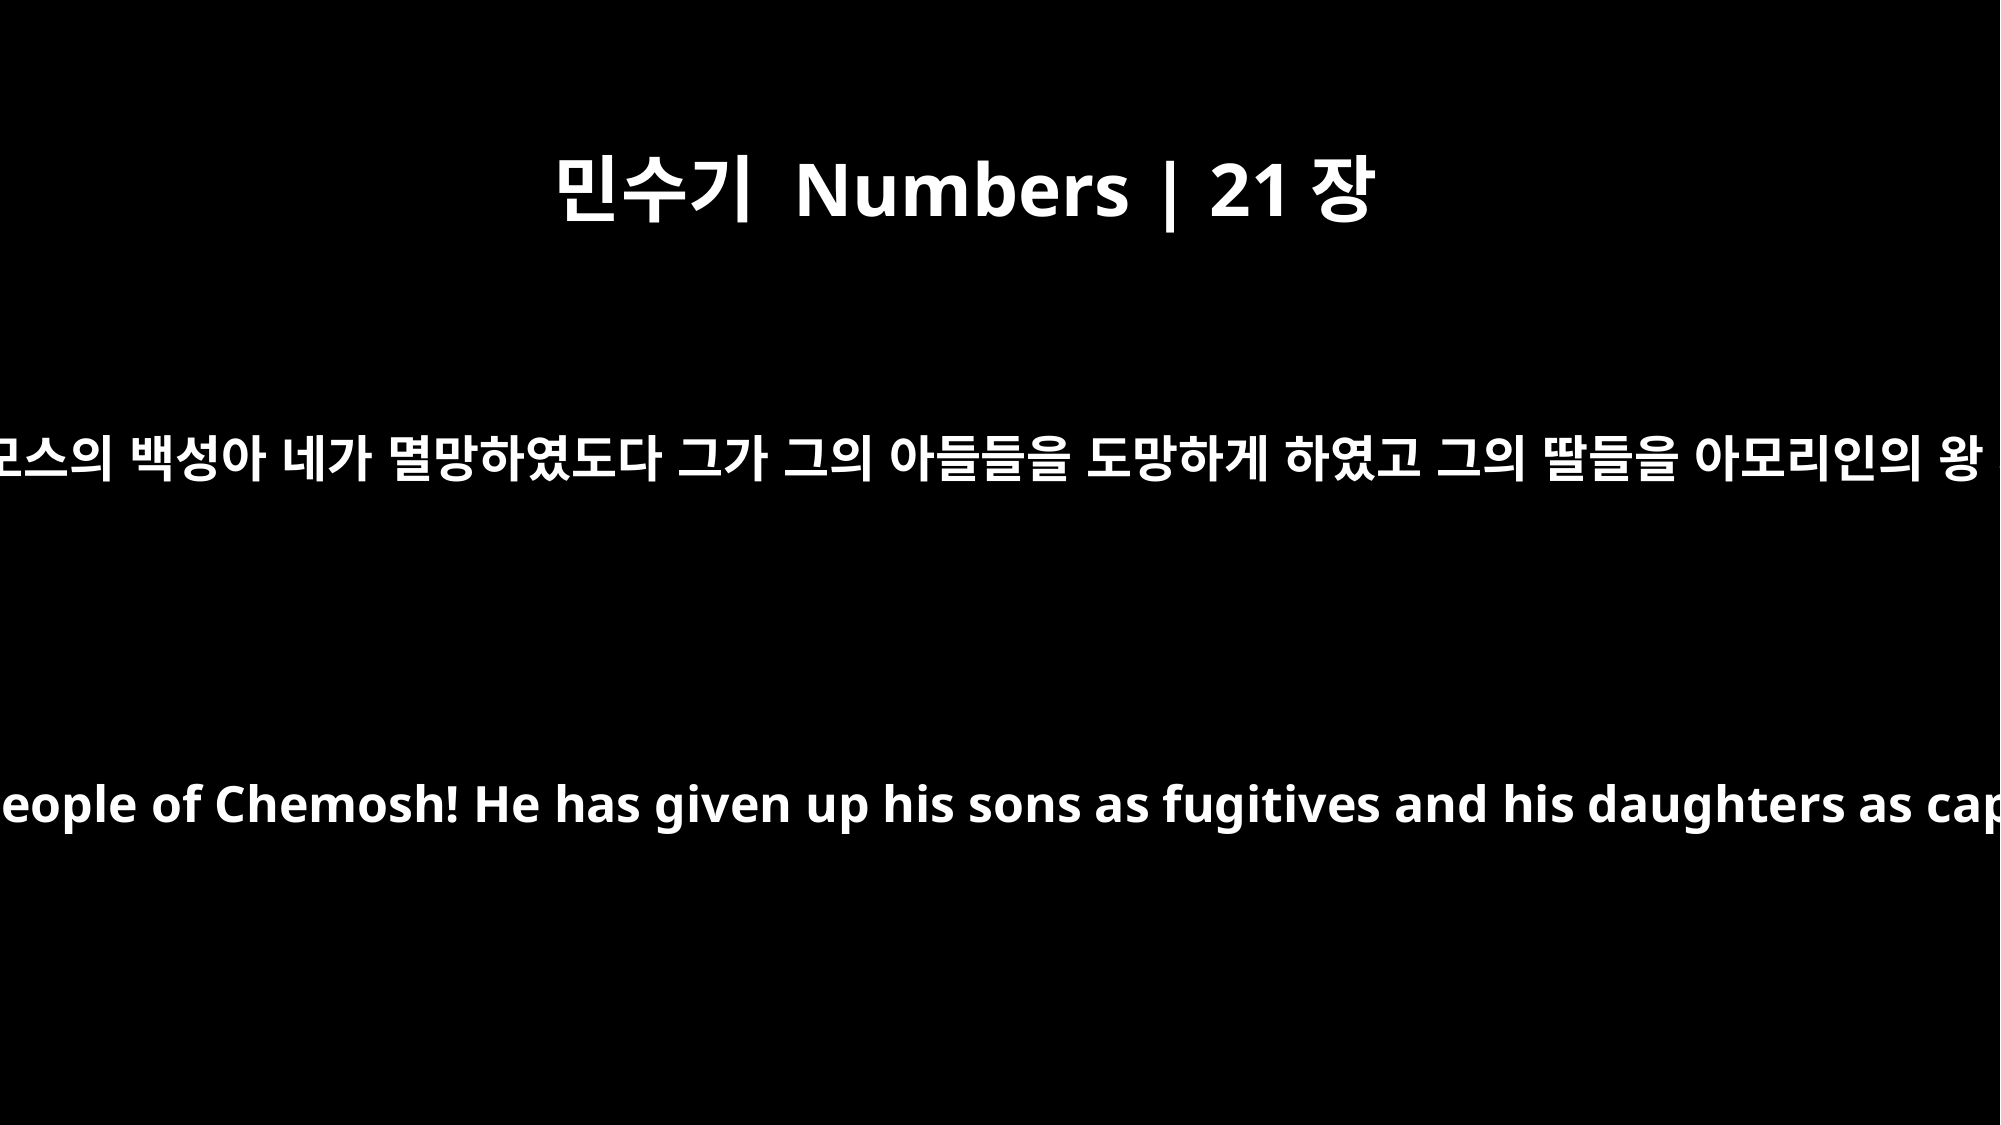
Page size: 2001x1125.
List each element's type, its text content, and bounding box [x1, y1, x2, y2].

text_box 29 모압아 네가 화를 당하였도다 그모스의 백성아 네가 멸망하였도다 그가 그의 아들들을 도망하게 하였고 그의 딸들을 아모리인의 왕 시혼의 포로가 되게 하였도다 [0, 359, 2000, 495]
text_box Woe to you, O Moab! You are destroyed, O people of Chemosh! He has given up his sons as fugitives and his daughters as captives to Sihon king of the Amorites. [0, 764, 2000, 840]
text_box 민수기 Numbers | 21장 [538, 136, 1393, 239]
